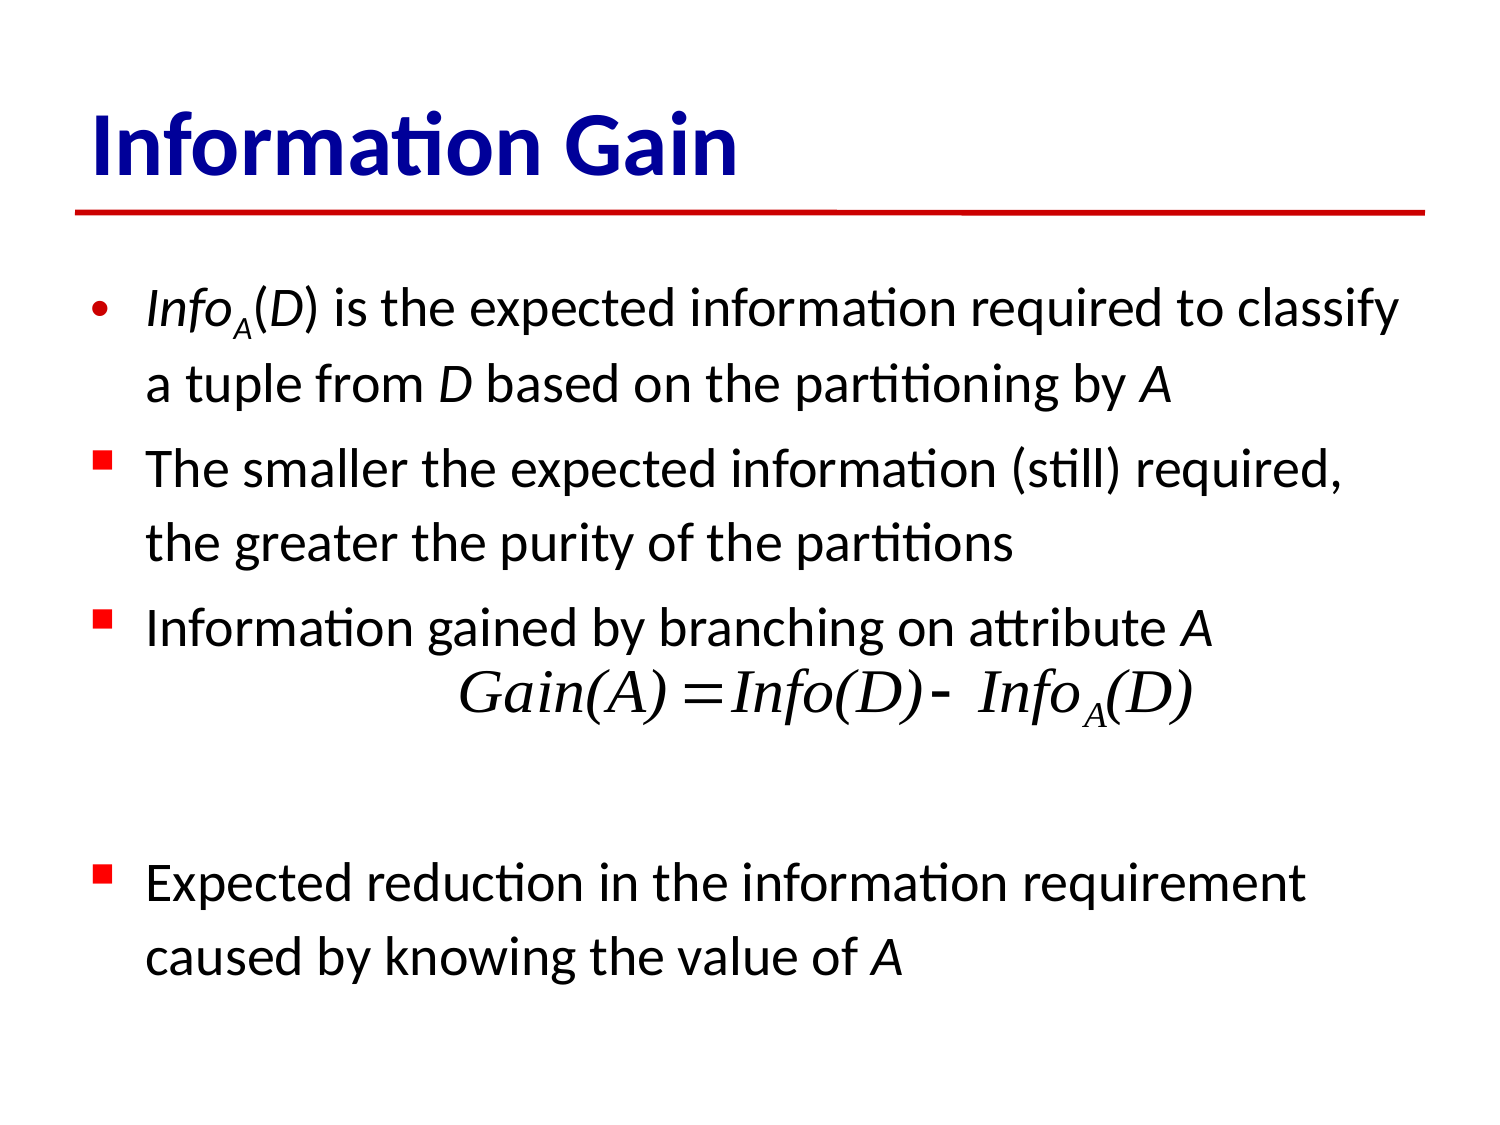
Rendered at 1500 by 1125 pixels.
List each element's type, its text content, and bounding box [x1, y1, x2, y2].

title Information Gain [75, 45, 1425, 233]
list InfoA(D) is the expected information required to classify a tuple from D based on the partitioning by A The smaller the expected information (still) required, the greater the purity of the partitions Information gained by branching on attribute A Expected reduction in the information requirement caused by knowing the value of A [75, 262, 1425, 1005]
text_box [449, 649, 1204, 739]
